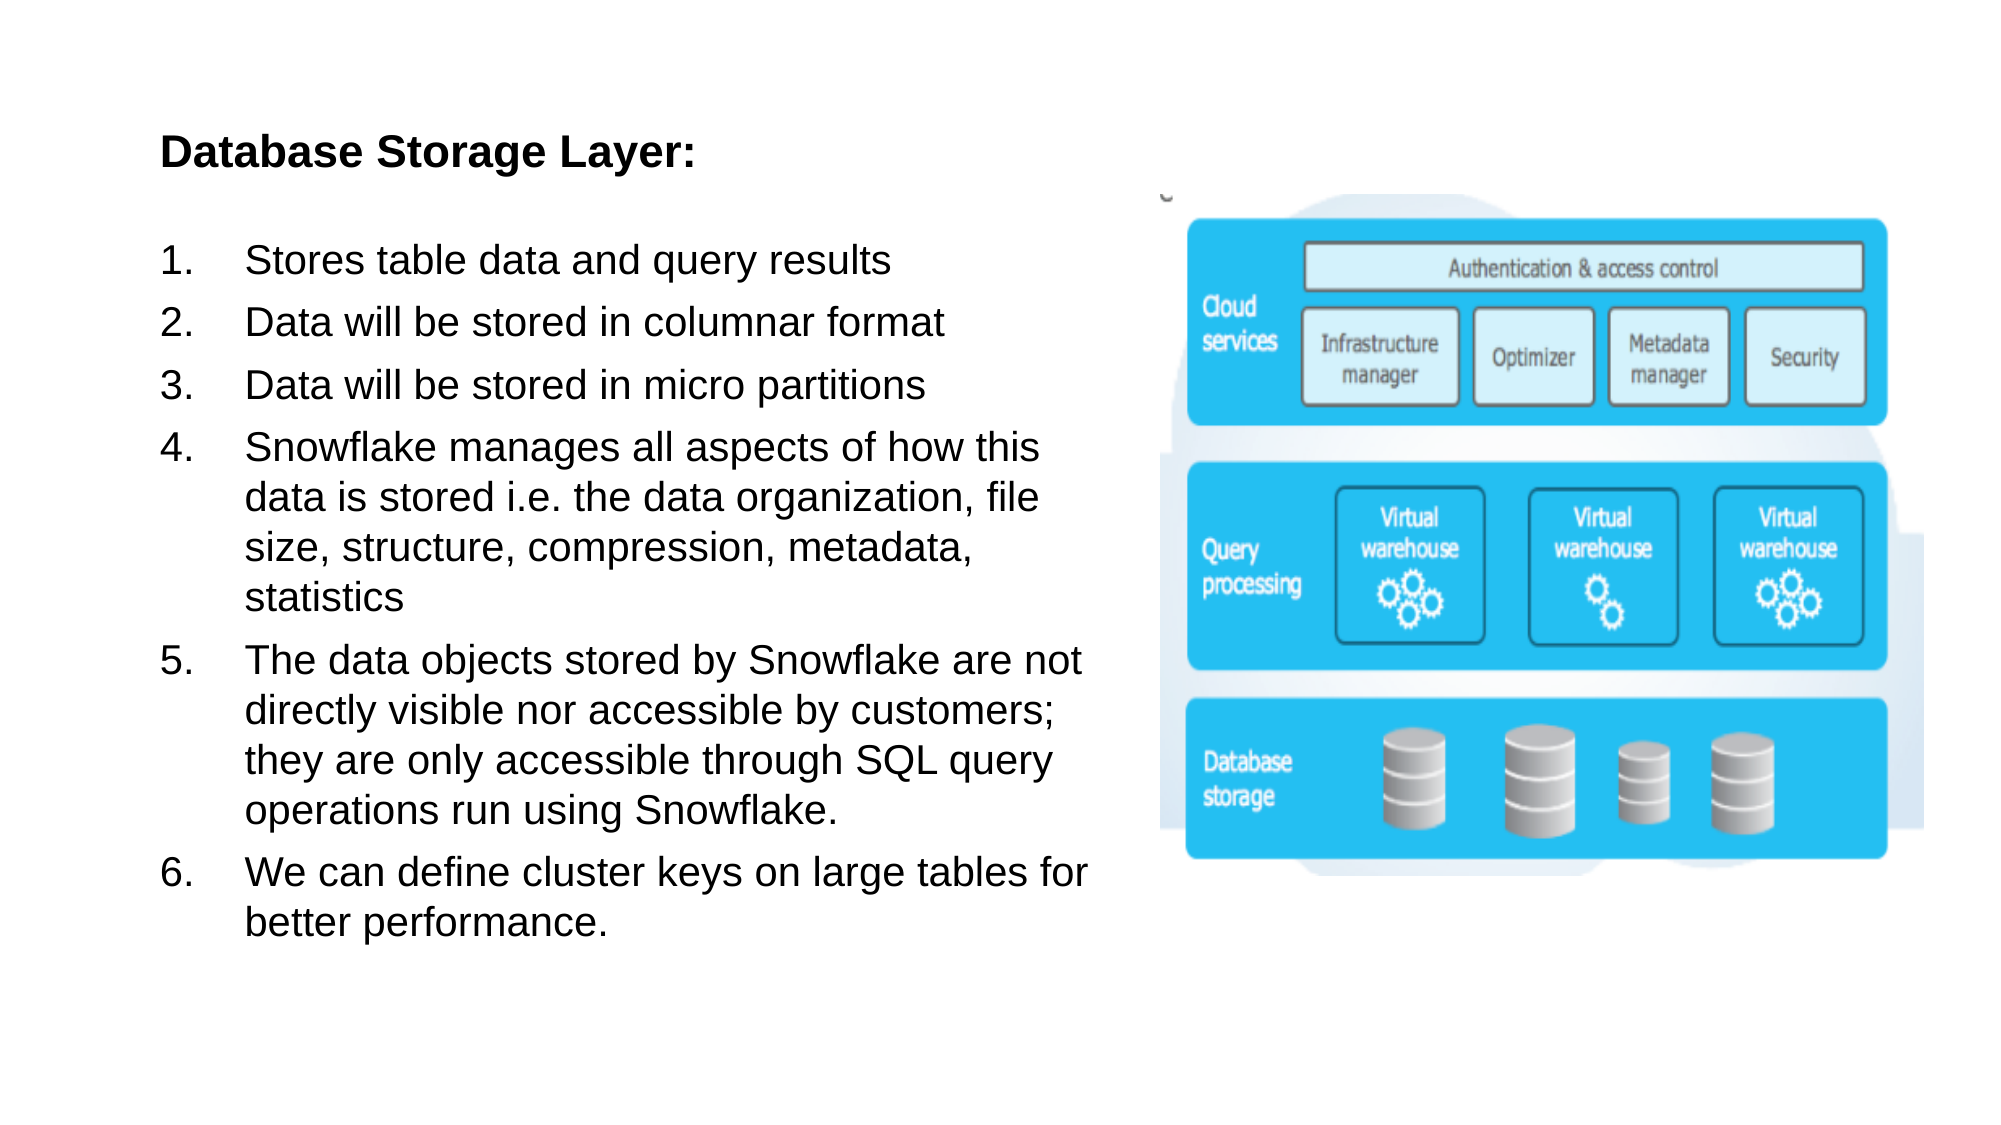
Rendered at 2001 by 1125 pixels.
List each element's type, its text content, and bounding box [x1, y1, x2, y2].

text_box Database Storage Layer: Stores table data and query results Data will be stored in columnar format Data will be stored in micro partitions Snowflake manages all aspects of how this data is stored i.e. the data organization, file size, structure, compression, metadata, statistics The data objects stored by Snowflake are not directly visible nor accessible by customers; they are only accessible through SQL query operations run using Snowflake. We can define cluster keys on large tables for better performance. [145, 113, 1139, 953]
picture [1160, 194, 1924, 876]
